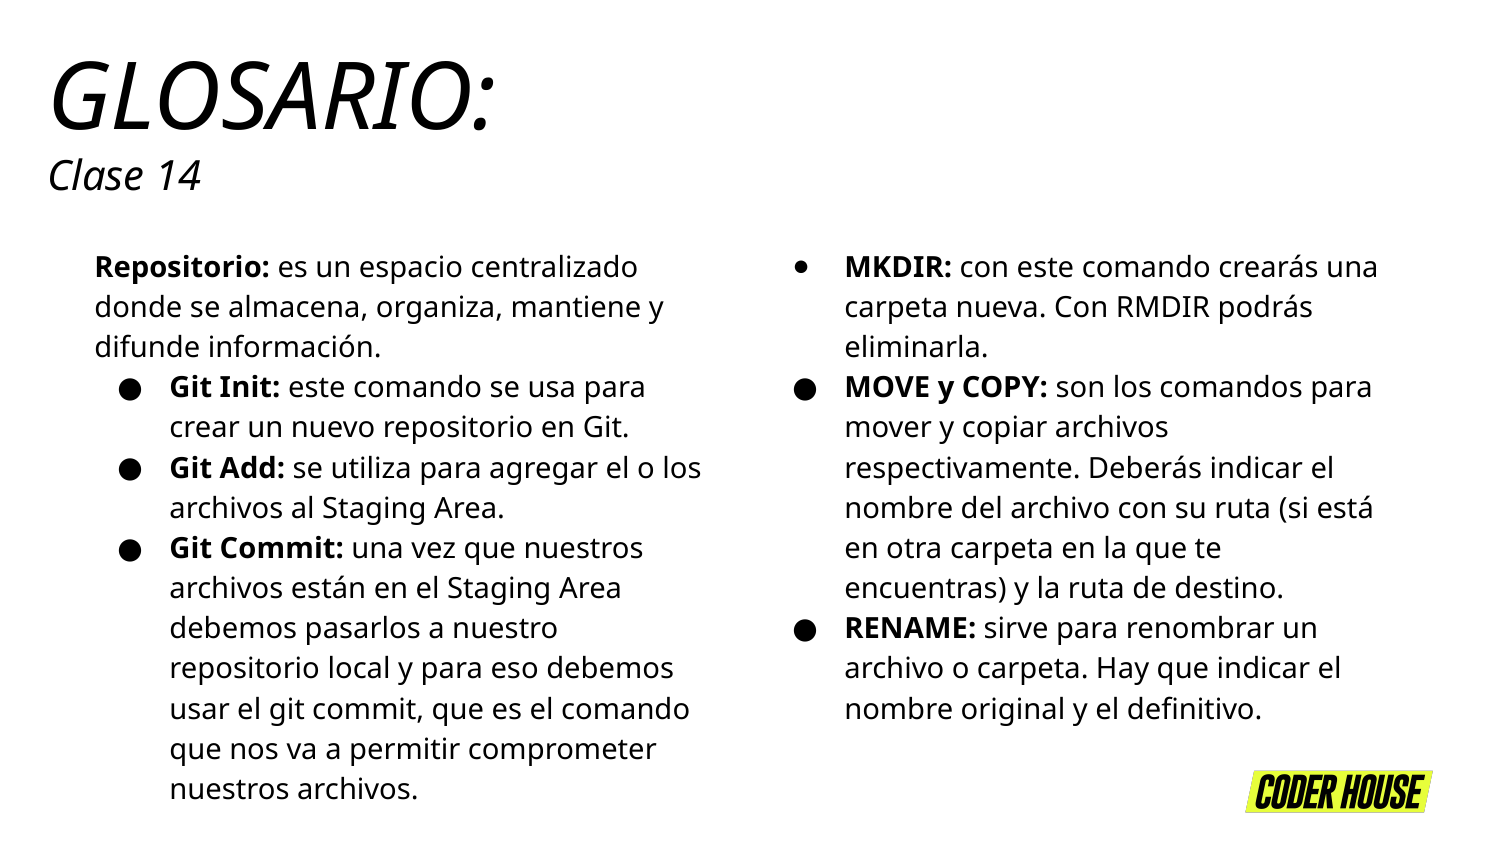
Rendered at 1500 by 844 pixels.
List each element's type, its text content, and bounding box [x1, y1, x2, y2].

picture [1241, 764, 1437, 819]
text_box GLOSARIO: Clase 14 [32, 21, 1414, 184]
text_box MKDIR: con este comando crearás una carpeta nueva. Con RMDIR podrás eliminarla. MOVE y COPY: son los comandos para mover y copiar archivos respectivamente. Deberás indicar el nombre del archivo con su ruta (si está en otra carpeta en la que te encuentras) y la ruta de destino. RENAME: sirve para renombrar un archivo o carpeta. Hay que indicar el nombre original y el definitivo. [754, 228, 1399, 819]
text_box Repositorio: es un espacio centralizado donde se almacena, organiza, mantiene y difunde información. Git Init: este comando se usa para crear un nuevo repositorio en Git. Git Add: se utiliza para agregar el o los archivos al Staging Area. Git Commit: una vez que nuestros archivos están en el Staging Area debemos pasarlos a nuestro repositorio local y para eso debemos usar el git commit, que es el comando que nos va a permitir comprometer nuestros archivos. [79, 228, 724, 819]
